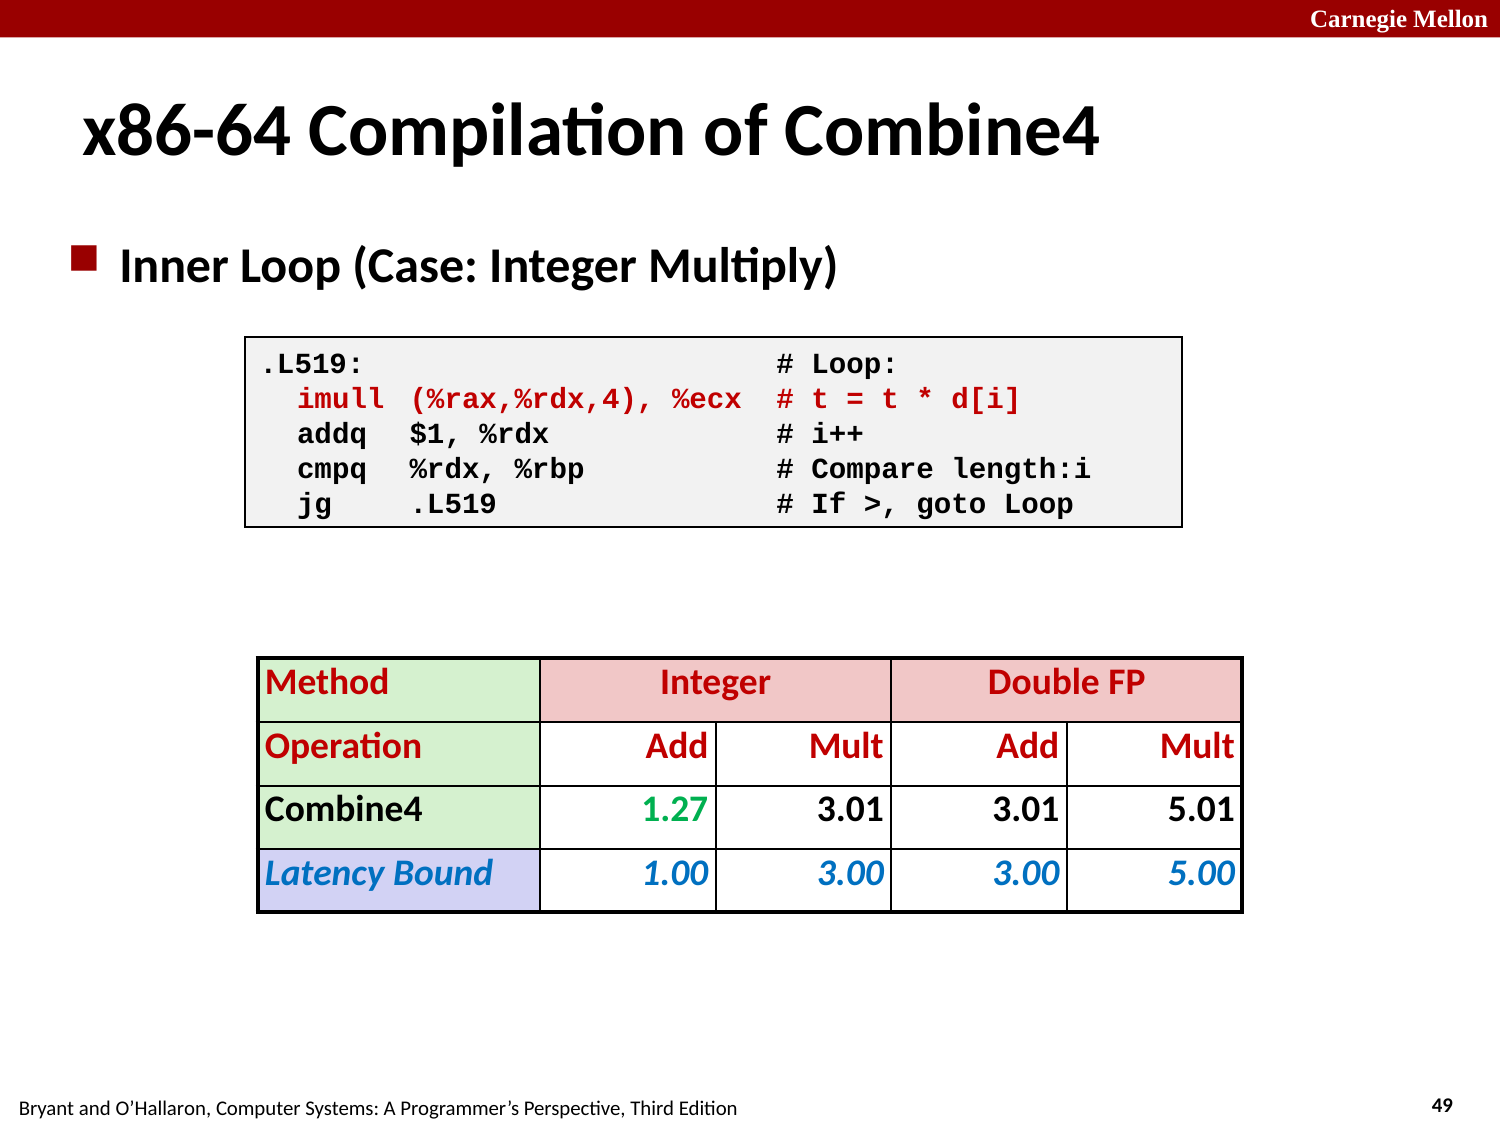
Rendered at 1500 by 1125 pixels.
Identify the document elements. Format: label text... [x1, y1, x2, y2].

table_cell Combine4 [260, 787, 539, 848]
table_cell 3.00 [717, 850, 890, 910]
table_cell 3.00 [892, 850, 1066, 910]
text_box .L519: # Loop: imull (%rax,%rdx,4), %ecx # t = t * d[i] addq $1, %rdx # i++ cmpq %rdx, %rbp # Compare length:i jg .L519 # If >, goto Loop [244, 337, 1183, 527]
table_header Method [260, 660, 539, 721]
table_cell 3.01 [717, 787, 890, 848]
table_cell 1.00 [541, 850, 715, 910]
table_cell 5.01 [1068, 787, 1240, 848]
table_cell 5.00 [1068, 850, 1240, 910]
title x86-64 Compilation of Combine4 [66, 62, 1313, 188]
table_cell 1.27 [541, 787, 715, 848]
table_header Integer [541, 660, 890, 721]
table_cell Latency Bound [260, 850, 539, 910]
table_cell 3.01 [892, 787, 1066, 848]
table_cell Add [892, 723, 1066, 785]
table_cell Mult [717, 723, 890, 785]
list Inner Loop (Case: Integer Multiply) [57, 224, 1412, 338]
table_cell Add [541, 723, 715, 785]
table_cell Mult [1068, 723, 1240, 785]
table_cell Operation [260, 723, 539, 785]
table_header Double FP [892, 660, 1240, 721]
